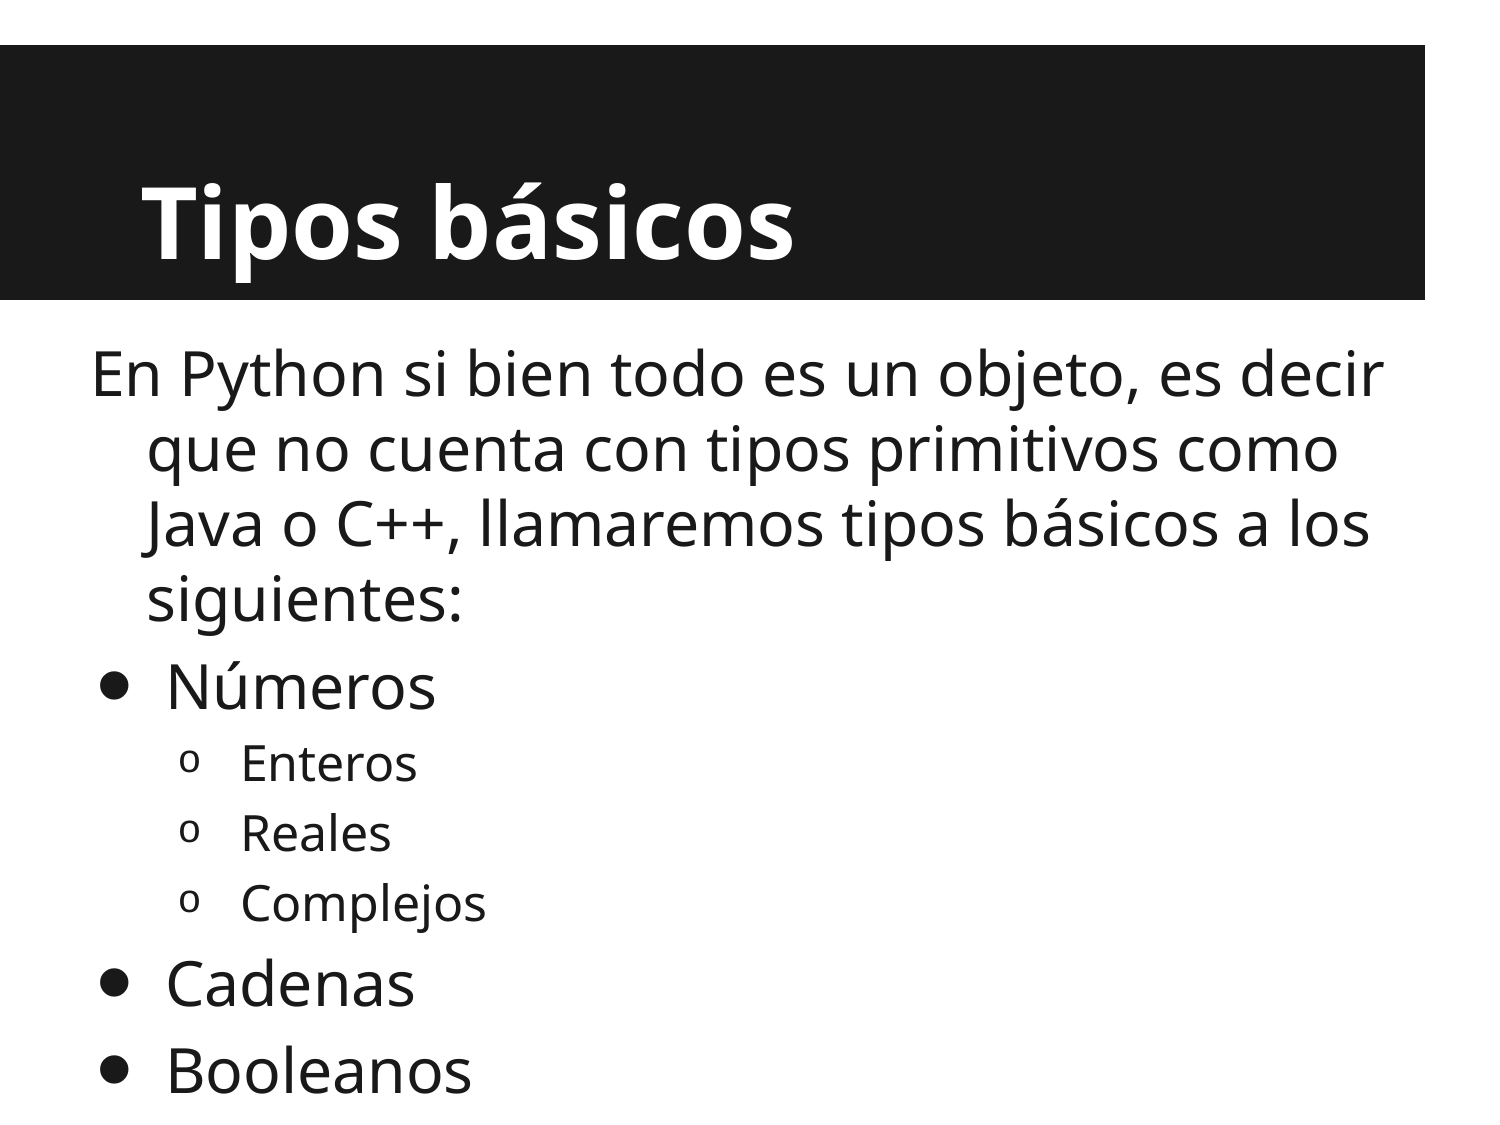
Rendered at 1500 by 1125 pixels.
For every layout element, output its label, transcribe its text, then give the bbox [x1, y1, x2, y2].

title Tipos básicos [75, 45, 1425, 295]
list En Python si bien todo es un objeto, es decir que no cuenta con tipos primitivos como Java o C++, llamaremos tipos básicos a los siguientes: Números Enteros Reales Complejos Cadenas Booleanos [75, 319, 1425, 1078]
